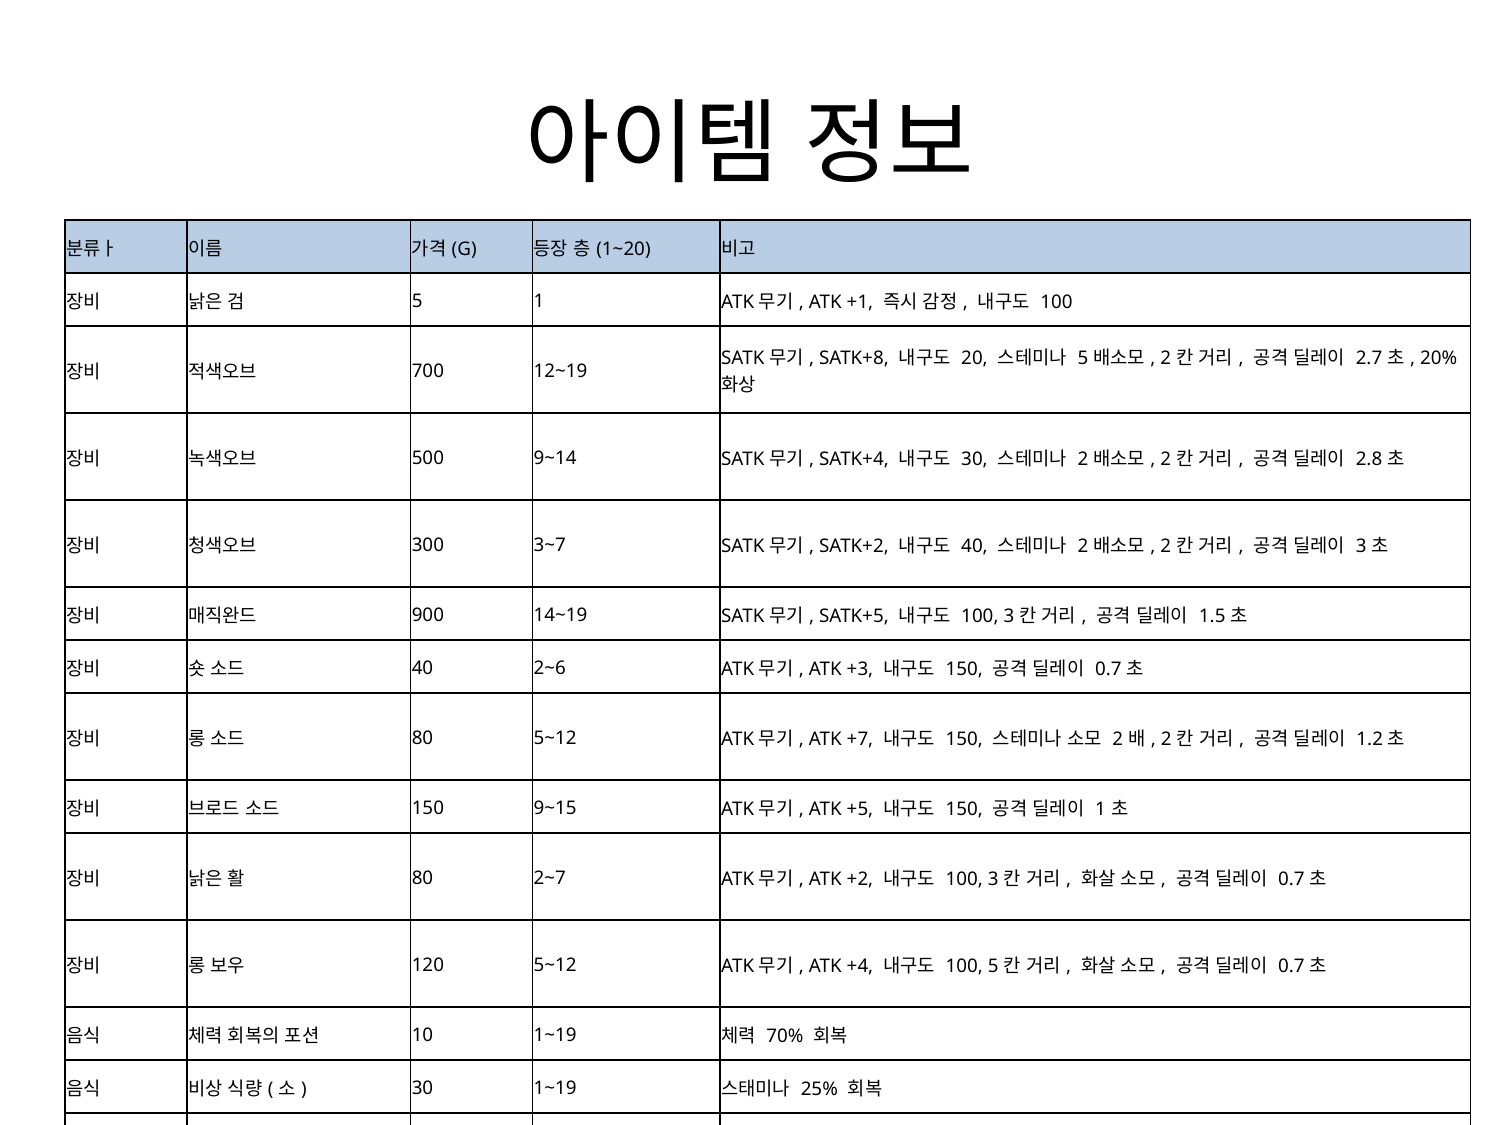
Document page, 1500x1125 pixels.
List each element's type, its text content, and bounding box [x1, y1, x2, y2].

table_cell 3~7 [533, 501, 719, 586]
table_cell 장비 [66, 414, 186, 499]
table_cell 9~14 [533, 414, 719, 499]
table_cell SATK무기, SATK+2, 내구도 40, 스테미나 2배소모, 2칸 거리, 공격 딜레이 3초 [721, 501, 1470, 586]
table_cell 롱 소드 [188, 694, 410, 779]
table_cell 낡은 검 [188, 274, 410, 325]
table_cell 음식 [66, 1114, 186, 1125]
table_cell 스태미나 50% 회복 [721, 1114, 1470, 1125]
table_header 비고 [721, 221, 1470, 272]
table_cell SATK무기, SATK+8, 내구도 20, 스테미나 5배소모, 2칸 거리, 공격 딜레이 2.7초, 20% 화상 [721, 327, 1470, 412]
table_cell 60 [411, 1114, 532, 1125]
table_cell 80 [411, 834, 532, 919]
table_cell 체력 회복의 포션 [188, 1008, 410, 1059]
table_cell 브로드 소드 [188, 781, 410, 832]
table_cell 비상 식량(중) [188, 1114, 410, 1125]
table_cell 1~19 [533, 1008, 719, 1059]
table_cell ATK무기, ATK +1, 즉시 감정, 내구도 100 [721, 274, 1470, 325]
table_cell 장비 [66, 781, 186, 832]
table_header 분류ㅏ [66, 221, 186, 272]
table_cell 2~6 [533, 641, 719, 692]
table_cell 1 [533, 274, 719, 325]
table_cell 장비 [66, 327, 186, 412]
table_cell 비상 식량(소) [188, 1061, 410, 1112]
table_cell 300 [411, 501, 532, 586]
table_cell 5~12 [533, 921, 719, 1006]
table_cell 2~19 [533, 1114, 719, 1125]
table_cell 150 [411, 781, 532, 832]
table_cell ATK무기, ATK +2, 내구도 100, 3칸 거리, 화살 소모, 공격 딜레이 0.7초 [721, 834, 1470, 919]
table_header 등장 층(1~20) [533, 221, 719, 272]
table_cell 120 [411, 921, 532, 1006]
table_cell ATK무기, ATK +7, 내구도 150, 스테미나 소모 2배, 2칸 거리, 공격 딜레이 1.2초 [721, 694, 1470, 779]
table_cell 장비 [66, 694, 186, 779]
table_cell 적색오브 [188, 327, 410, 412]
table_cell 낡은 활 [188, 834, 410, 919]
table_cell SATK무기, SATK+5, 내구도 100, 3칸 거리, 공격 딜레이 1.5초 [721, 588, 1470, 639]
table_cell 장비 [66, 921, 186, 1006]
table_cell 40 [411, 641, 532, 692]
table_cell 롱 보우 [188, 921, 410, 1006]
title 아이템 정보 [75, 45, 1425, 219]
table_cell 스태미나 25% 회복 [721, 1061, 1470, 1112]
table_cell 장비 [66, 501, 186, 586]
table_cell 30 [411, 1061, 532, 1112]
table_cell 12~19 [533, 327, 719, 412]
table_cell 녹색오브 [188, 414, 410, 499]
table_header 가격(G) [411, 221, 532, 272]
table_cell ATK무기, ATK +3, 내구도 150, 공격 딜레이 0.7초 [721, 641, 1470, 692]
table_cell 음식 [66, 1008, 186, 1059]
table_cell 장비 [66, 641, 186, 692]
table_cell 장비 [66, 588, 186, 639]
table_cell 5 [411, 274, 532, 325]
table_cell SATK무기, SATK+4, 내구도 30, 스테미나 2배소모, 2칸 거리, 공격 딜레이 2.8초 [721, 414, 1470, 499]
table_cell 10 [411, 1008, 532, 1059]
table_cell 80 [411, 694, 532, 779]
table_cell 숏 소드 [188, 641, 410, 692]
table_cell 900 [411, 588, 532, 639]
table_cell ATK무기, ATK +5, 내구도 150, 공격 딜레이 1초 [721, 781, 1470, 832]
table_header 이름 [188, 221, 410, 272]
table_cell 2~7 [533, 834, 719, 919]
table_cell 음식 [66, 1061, 186, 1112]
table_cell 체력 70% 회복 [721, 1008, 1470, 1059]
table_cell 장비 [66, 274, 186, 325]
table_cell 1~19 [533, 1061, 719, 1112]
table_cell 장비 [66, 834, 186, 919]
table_cell 9~15 [533, 781, 719, 832]
table_cell 청색오브 [188, 501, 410, 586]
table_cell 500 [411, 414, 532, 499]
table_cell 5~12 [533, 694, 719, 779]
table_cell 매직완드 [188, 588, 410, 639]
table_cell ATK무기, ATK +4, 내구도 100, 5칸 거리, 화살 소모, 공격 딜레이 0.7초 [721, 921, 1470, 1006]
table_cell 700 [411, 327, 532, 412]
table_cell 14~19 [533, 588, 719, 639]
